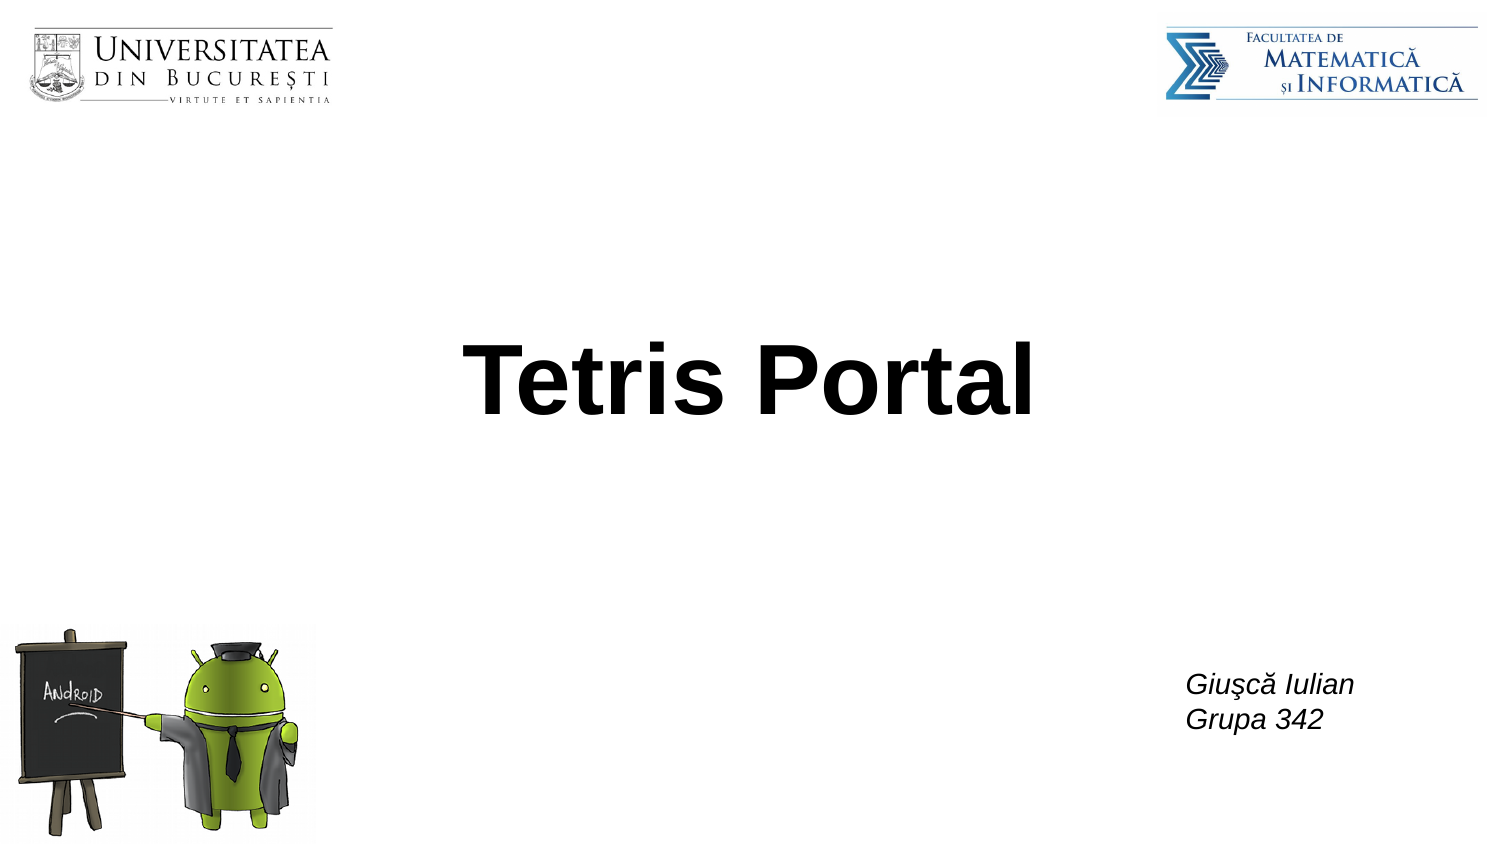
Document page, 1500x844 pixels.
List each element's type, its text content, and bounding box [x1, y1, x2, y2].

picture [0, 624, 316, 844]
title Tetris Portal [112, 259, 1388, 450]
picture [24, 24, 341, 106]
text_box Giuşcă Iulian Grupa 342 [1170, 650, 1500, 722]
picture [1157, 12, 1487, 118]
